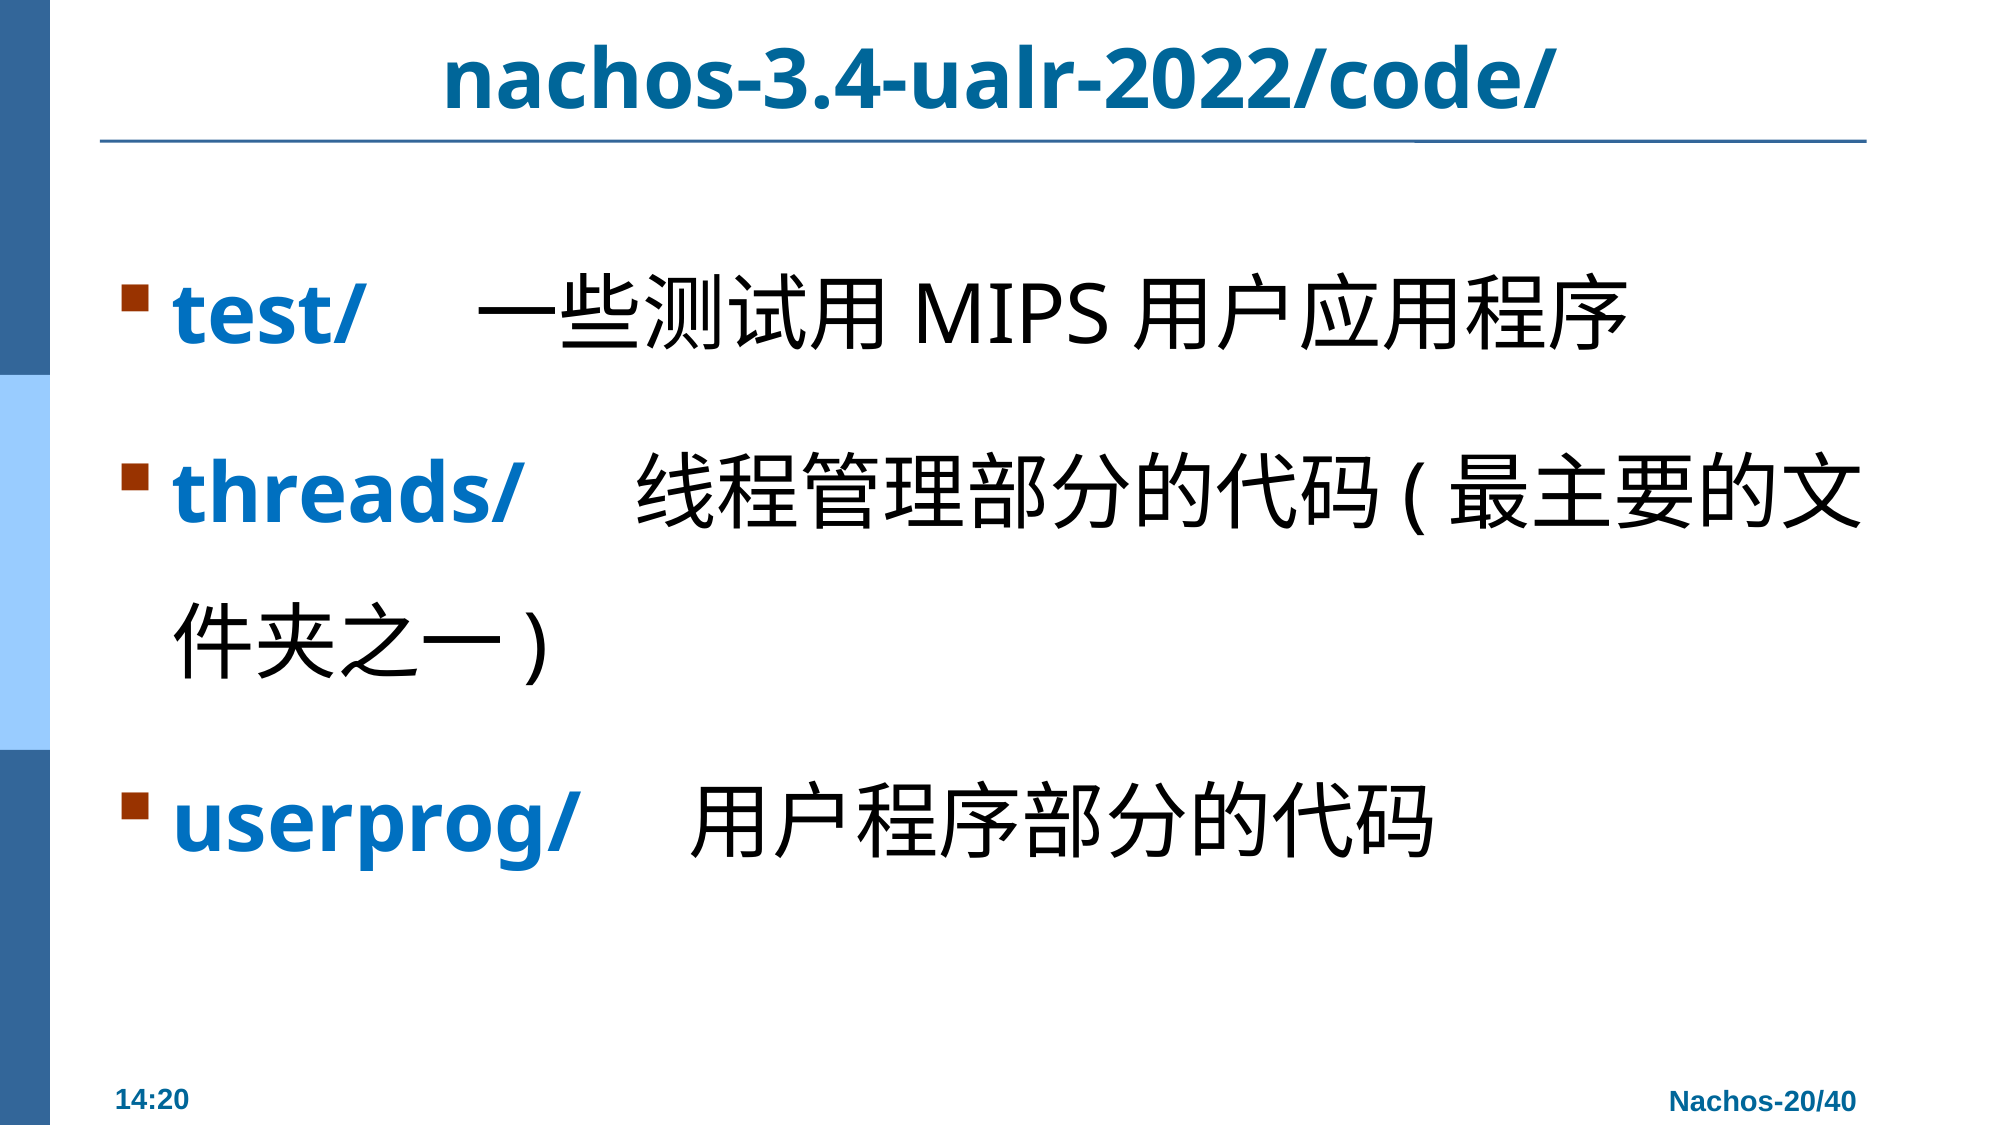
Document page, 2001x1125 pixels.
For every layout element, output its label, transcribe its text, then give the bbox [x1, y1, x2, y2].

title nachos-3.4-ualr-2022/code/ [99, 38, 1900, 133]
list test/ 一些测试用MIPS用户应用程序 threads/ 线程管理部分的代码(最主要的文件夹之一) userprog/ 用户程序部分的代码 [99, 202, 1900, 962]
